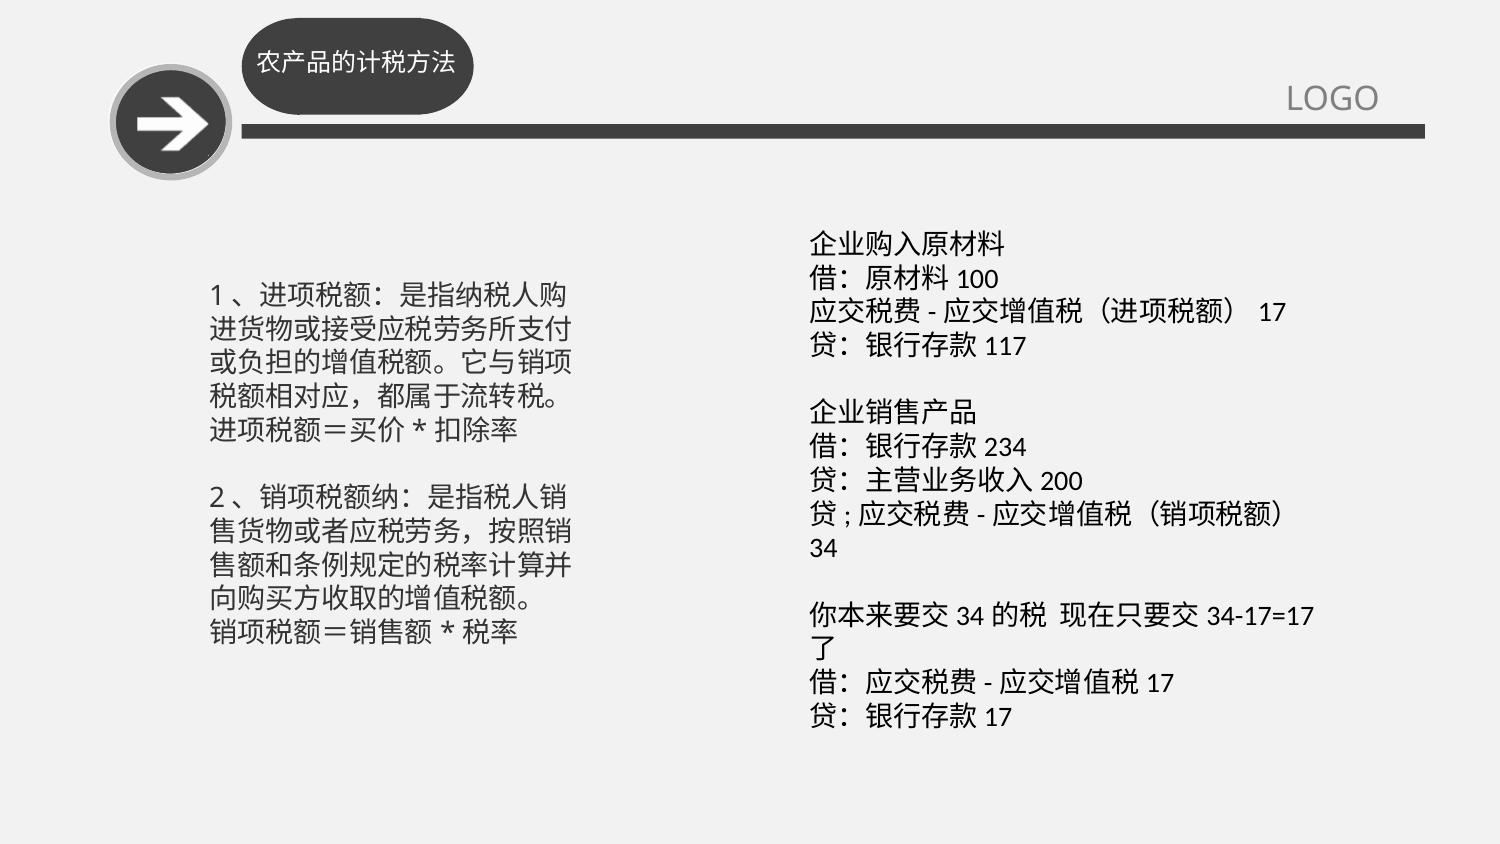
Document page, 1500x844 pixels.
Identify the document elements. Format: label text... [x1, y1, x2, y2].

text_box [110, 65, 229, 178]
text_box [241, 123, 1426, 140]
text_box 企业购入原材料 借：原材料100 应交税费-应交增值税（进项税额）17 贷：银行存款117 企业销售产品 借：银行存款234 贷：主营业务收入200 贷;应交税费-应交增值税（销项税额）34 你本来要交34的税 现在只要交34-17=17了 借：应交税费-应交增值税17 贷：银行存款17 [794, 218, 1333, 740]
text_box 1、进项税额：是指纳税人购进货物或接受应税劳务所支付或负担的增值税额。它与销项税额相对应，都属于流转税。 进项税额＝买价*扣除率 2、销项税额纳：是指税人销售货物或者应税劳务，按照销售额和条例规定的税率计算并向购买方收取的增值税额。 销项税额＝销售额*税率 [194, 270, 606, 656]
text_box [241, 17, 487, 115]
text_box LOGO [1270, 69, 1404, 123]
